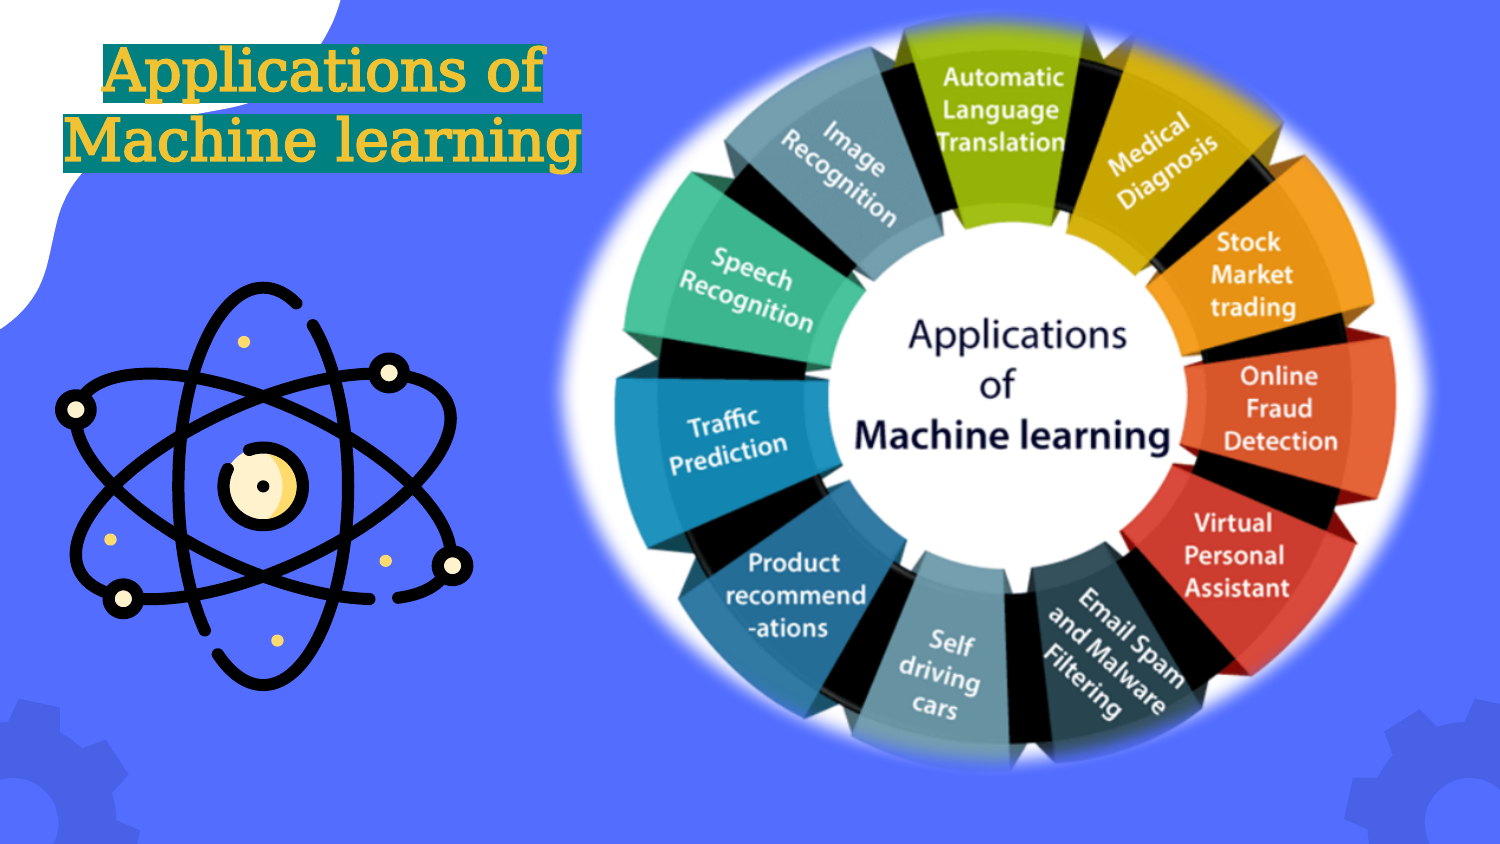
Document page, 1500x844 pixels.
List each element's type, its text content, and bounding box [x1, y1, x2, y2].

picture [544, 6, 1446, 779]
subtitle Applications of Machine learning [28, 17, 539, 221]
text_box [54, 281, 474, 692]
